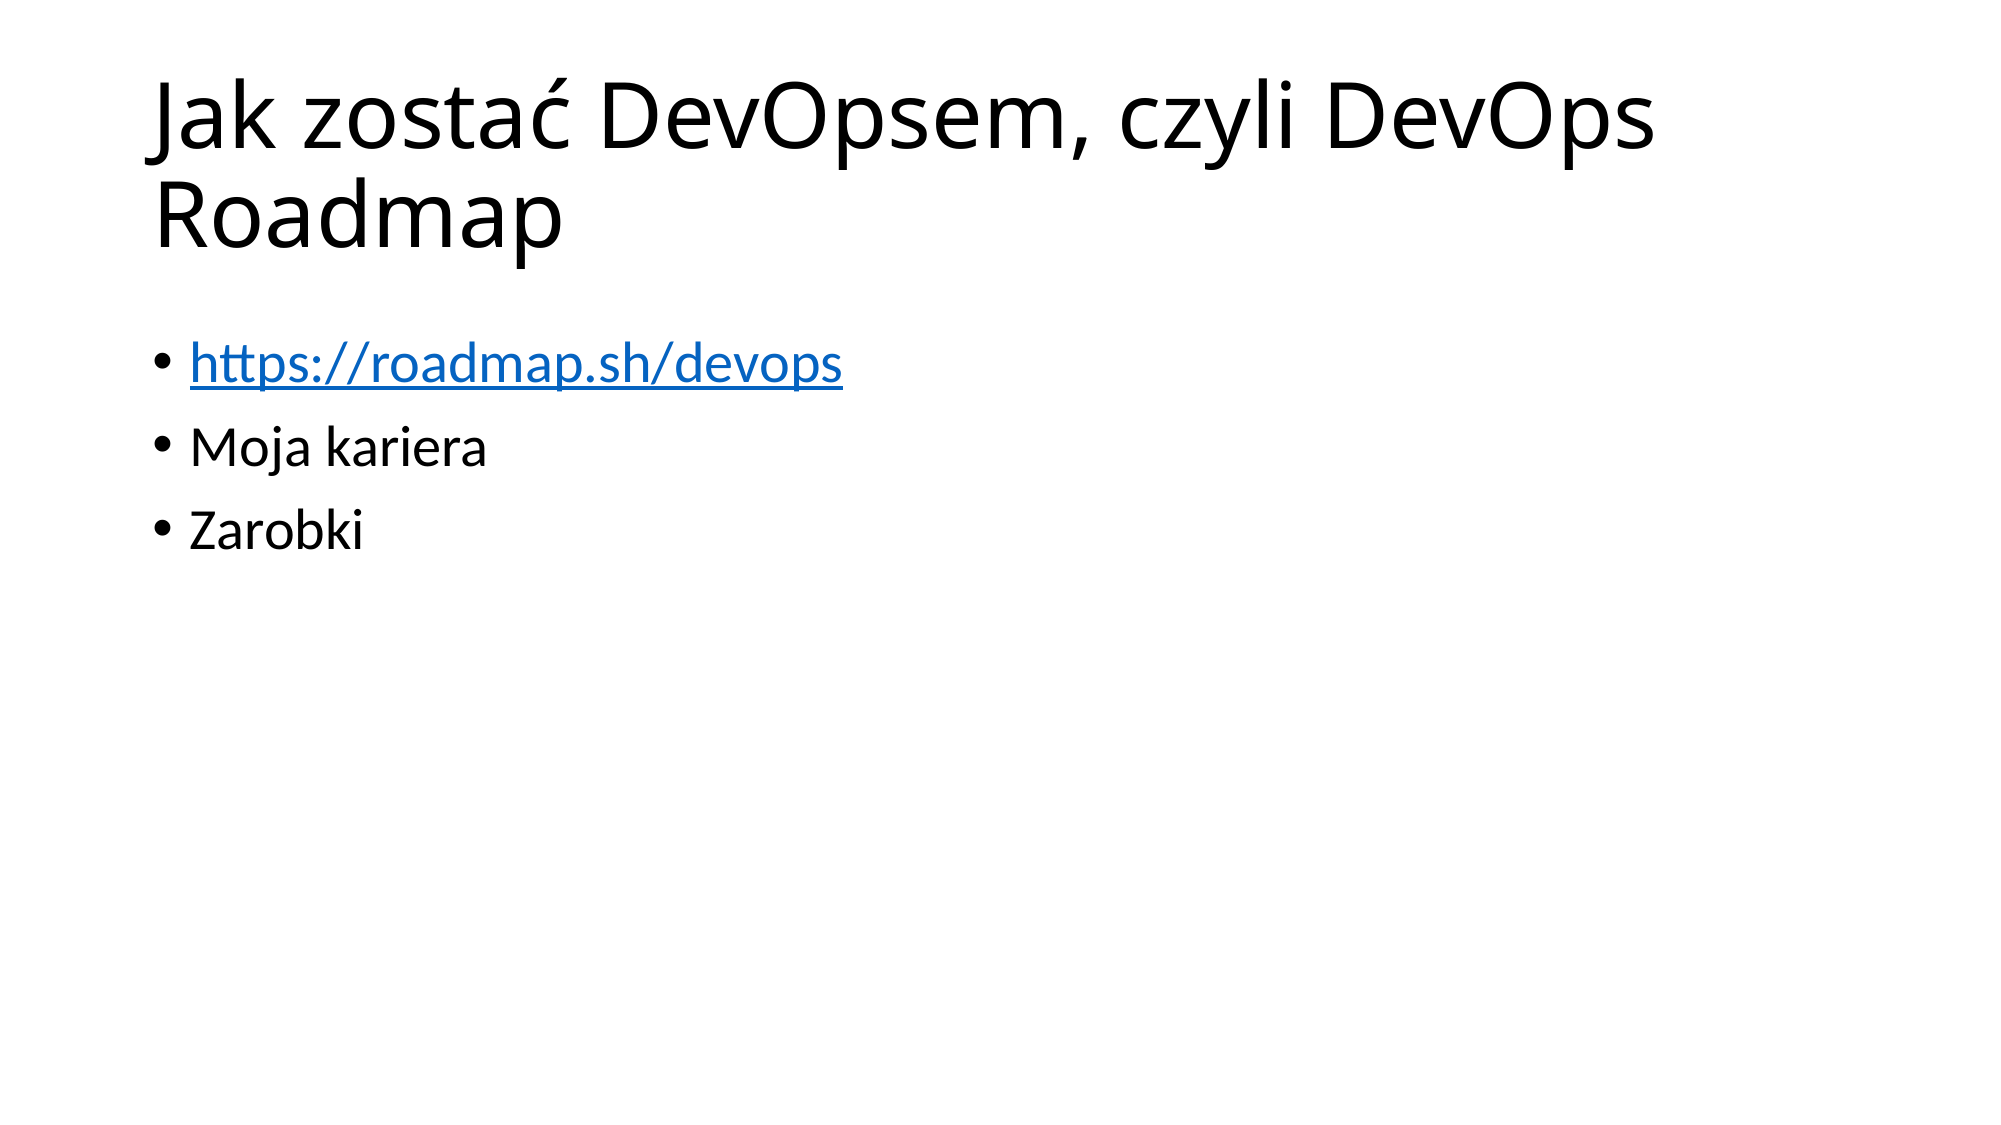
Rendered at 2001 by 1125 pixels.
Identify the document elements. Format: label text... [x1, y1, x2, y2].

list https://roadmap.sh/devops Moja kariera Zarobki [137, 324, 1863, 1039]
title Jak zostać DevOpsem, czyli DevOps Roadmap [137, 59, 1863, 278]
